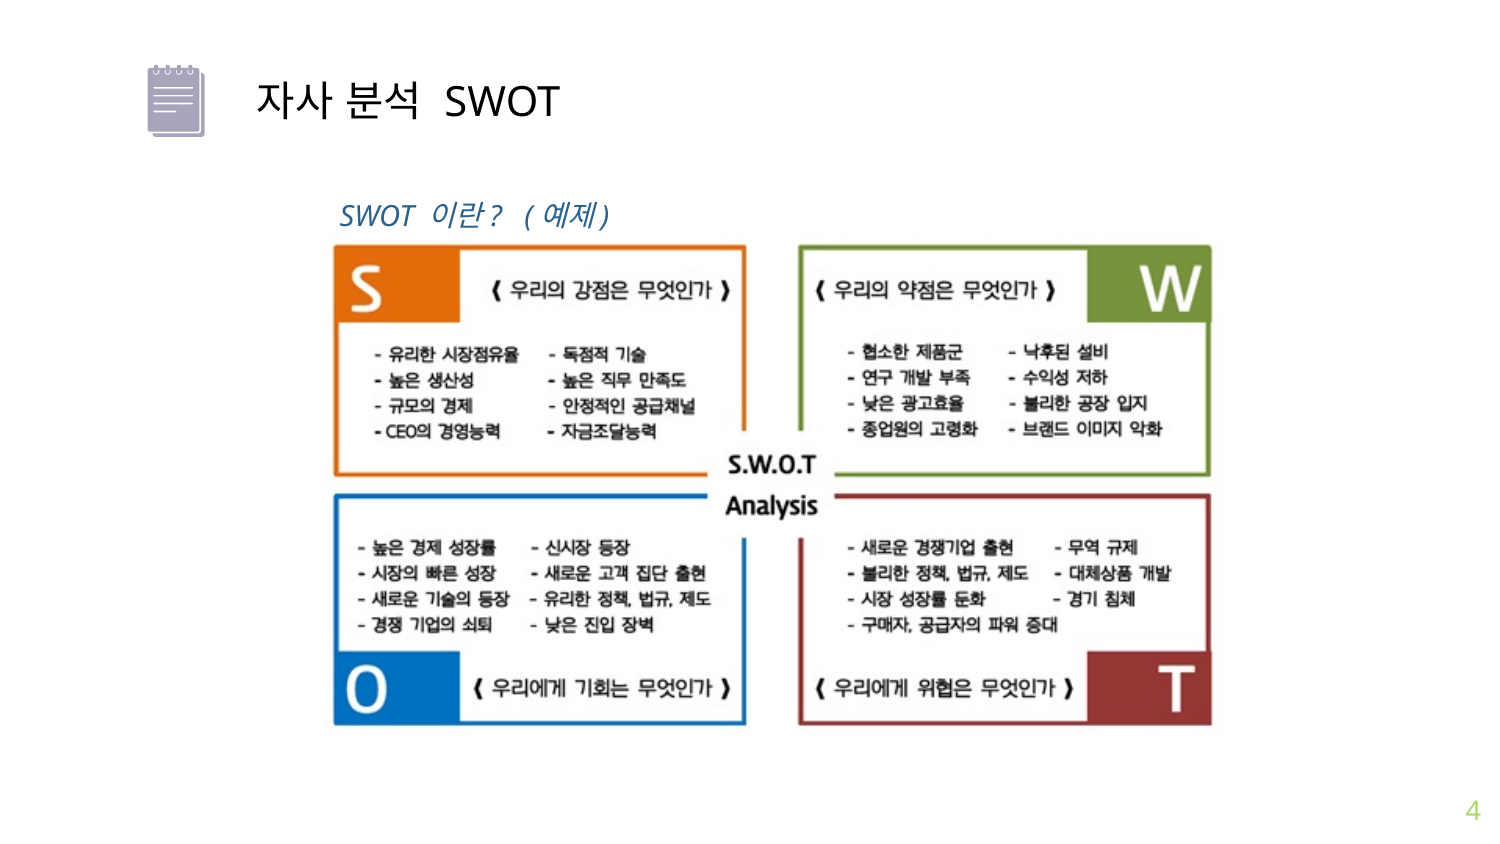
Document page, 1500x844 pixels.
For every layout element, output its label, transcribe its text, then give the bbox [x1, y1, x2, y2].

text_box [147, 64, 205, 138]
picture [324, 232, 1227, 740]
text_box 자사 분석 SWOT [242, 67, 798, 132]
slide_number 4 [1391, 779, 1482, 844]
text_box SWOT 이란? (예제) [324, 190, 939, 232]
